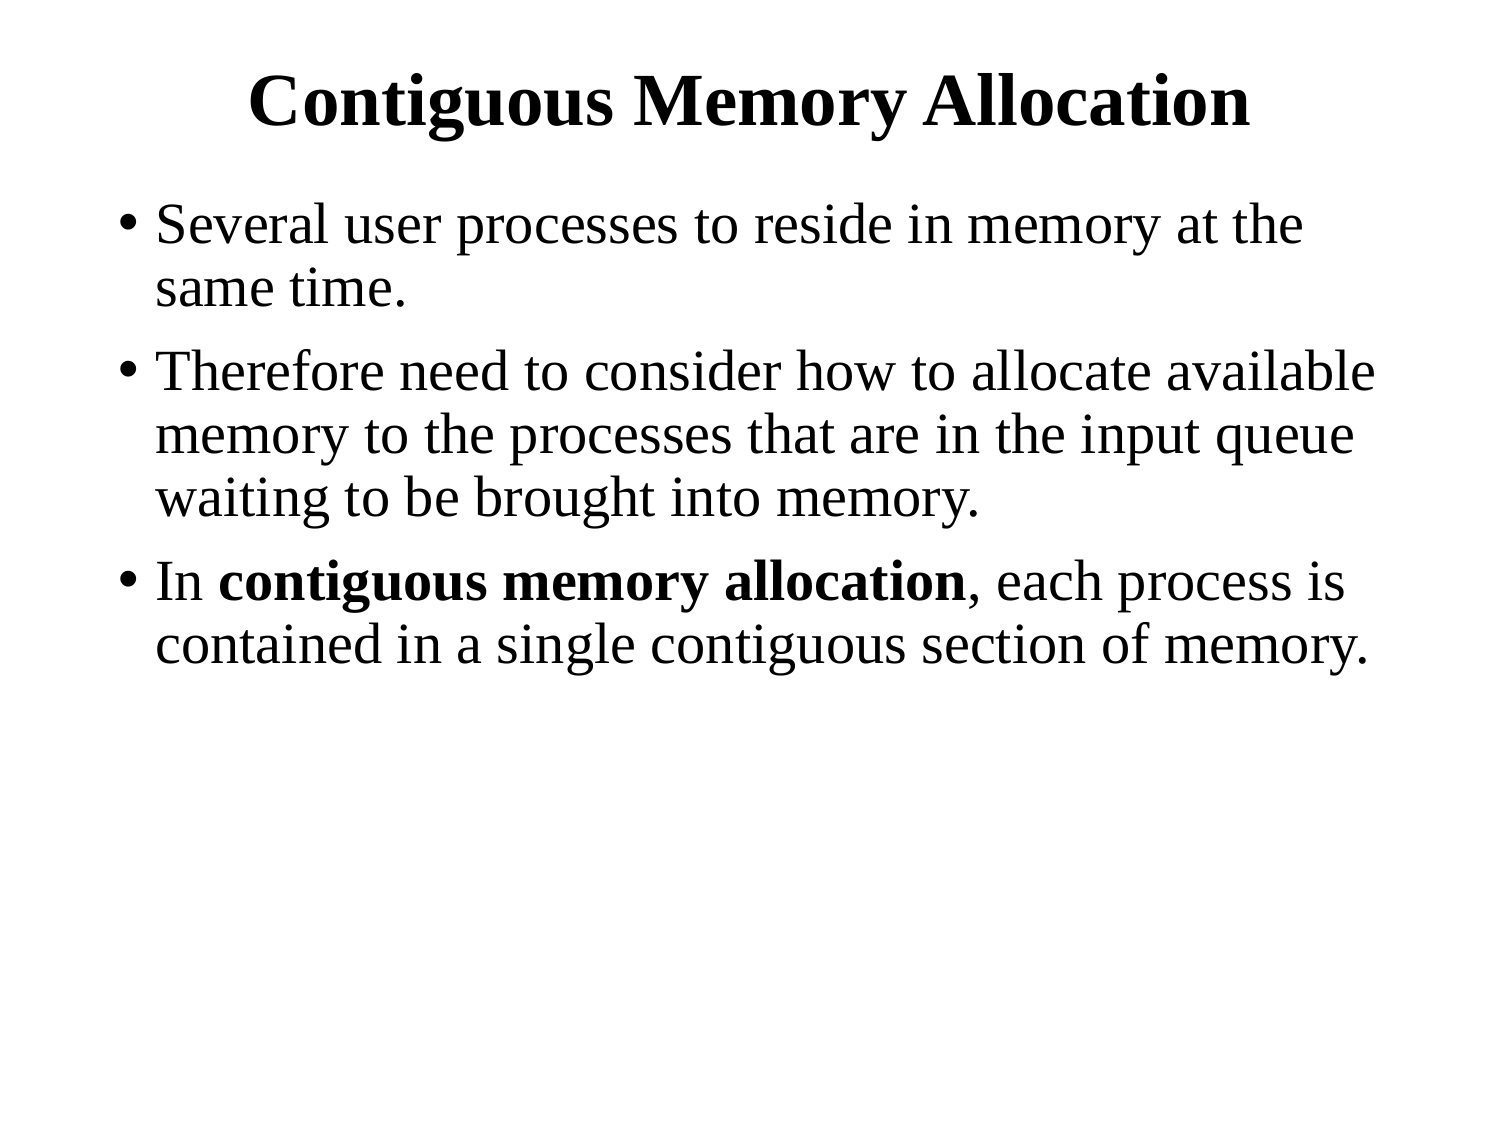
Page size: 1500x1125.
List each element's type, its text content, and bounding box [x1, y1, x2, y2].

title Contiguous Memory Allocation [103, 59, 1397, 144]
list Several user processes to reside in memory at the same time. Therefore need to consider how to allocate available memory to the processes that are in the input queue waiting to be brought into memory. In contiguous memory allocation, each process is contained in a single contiguous section of memory. [103, 186, 1420, 900]
